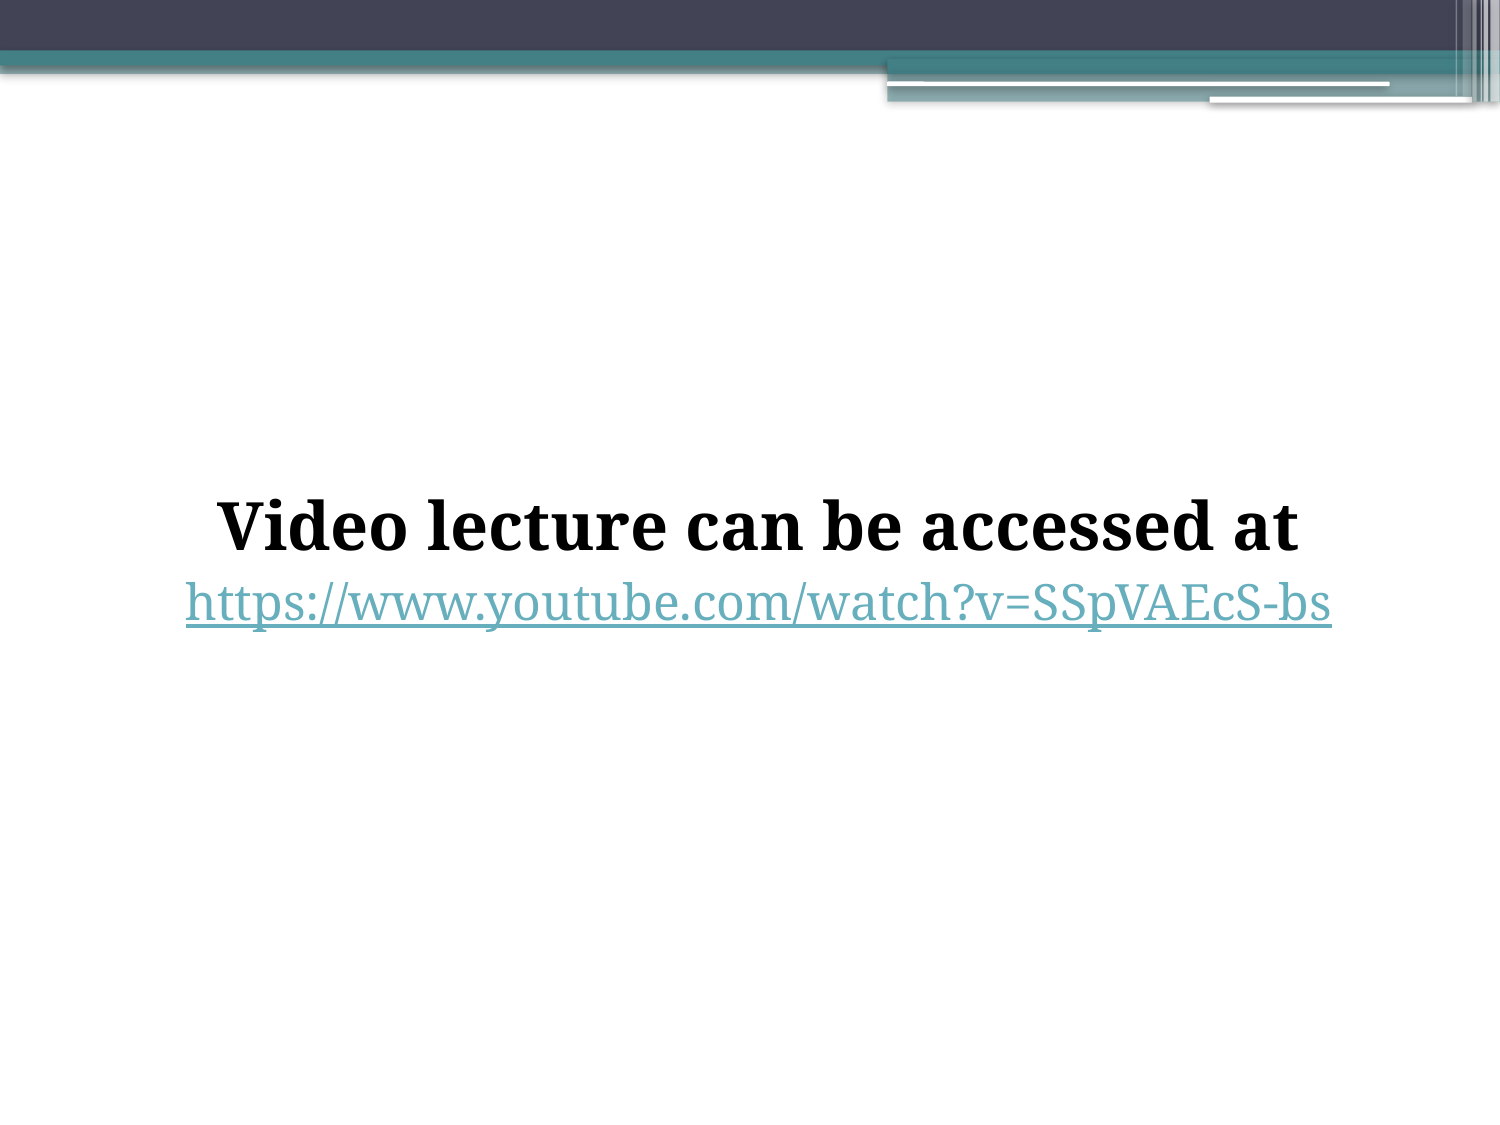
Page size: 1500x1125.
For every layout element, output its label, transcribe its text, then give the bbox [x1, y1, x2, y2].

list Video lecture can be accessed at https://www.youtube.com/watch?v=SSpVAEcS-bs [75, 476, 1425, 649]
